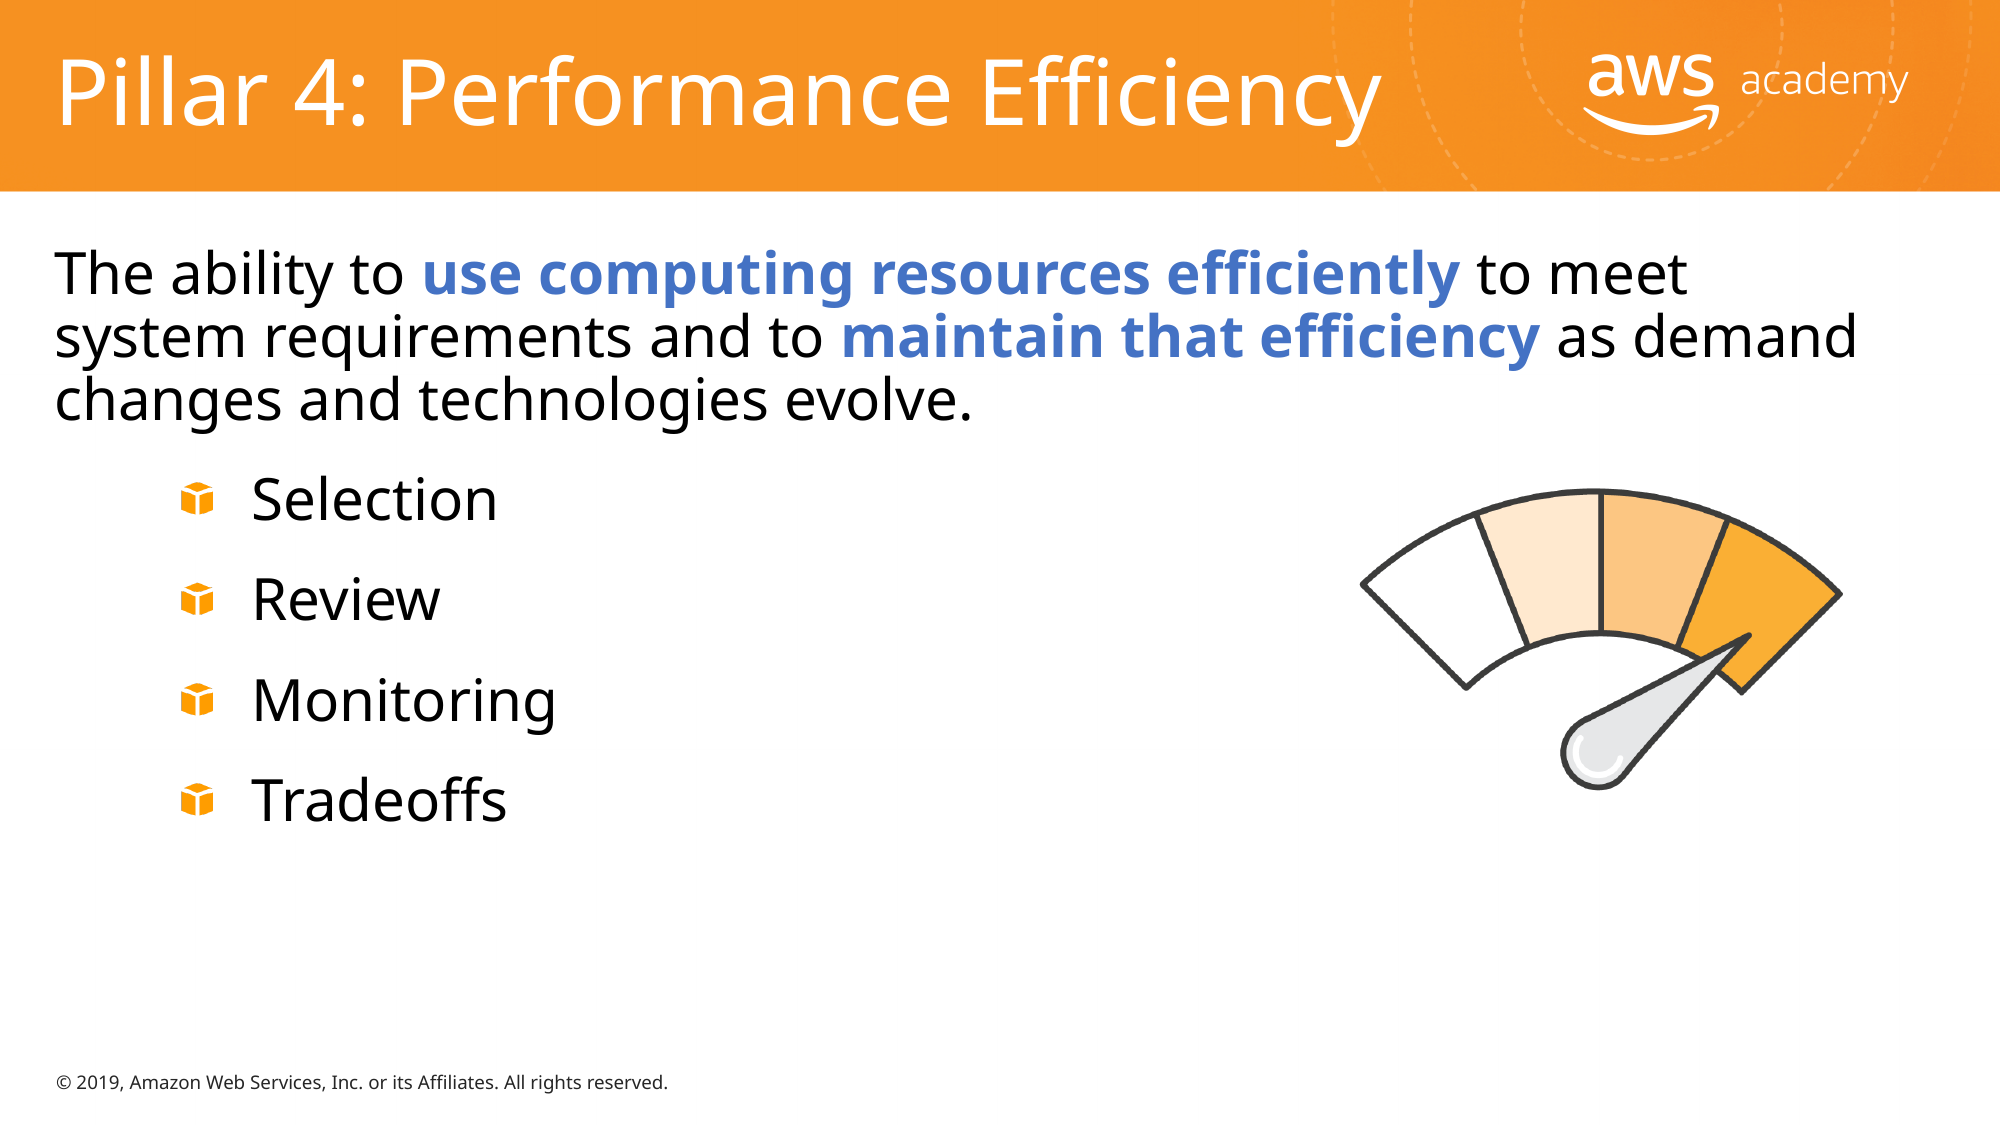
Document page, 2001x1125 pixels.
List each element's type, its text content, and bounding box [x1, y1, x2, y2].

picture [0, 0, 2000, 1125]
title Pillar 4: Performance Efficiency [39, 32, 1863, 161]
list The ability to use computing resources efficiently to meet system requirements and to maintain that efficiency as demand changes and technologies evolve. Selection Review Monitoring Tradeoffs [39, 236, 1902, 1043]
